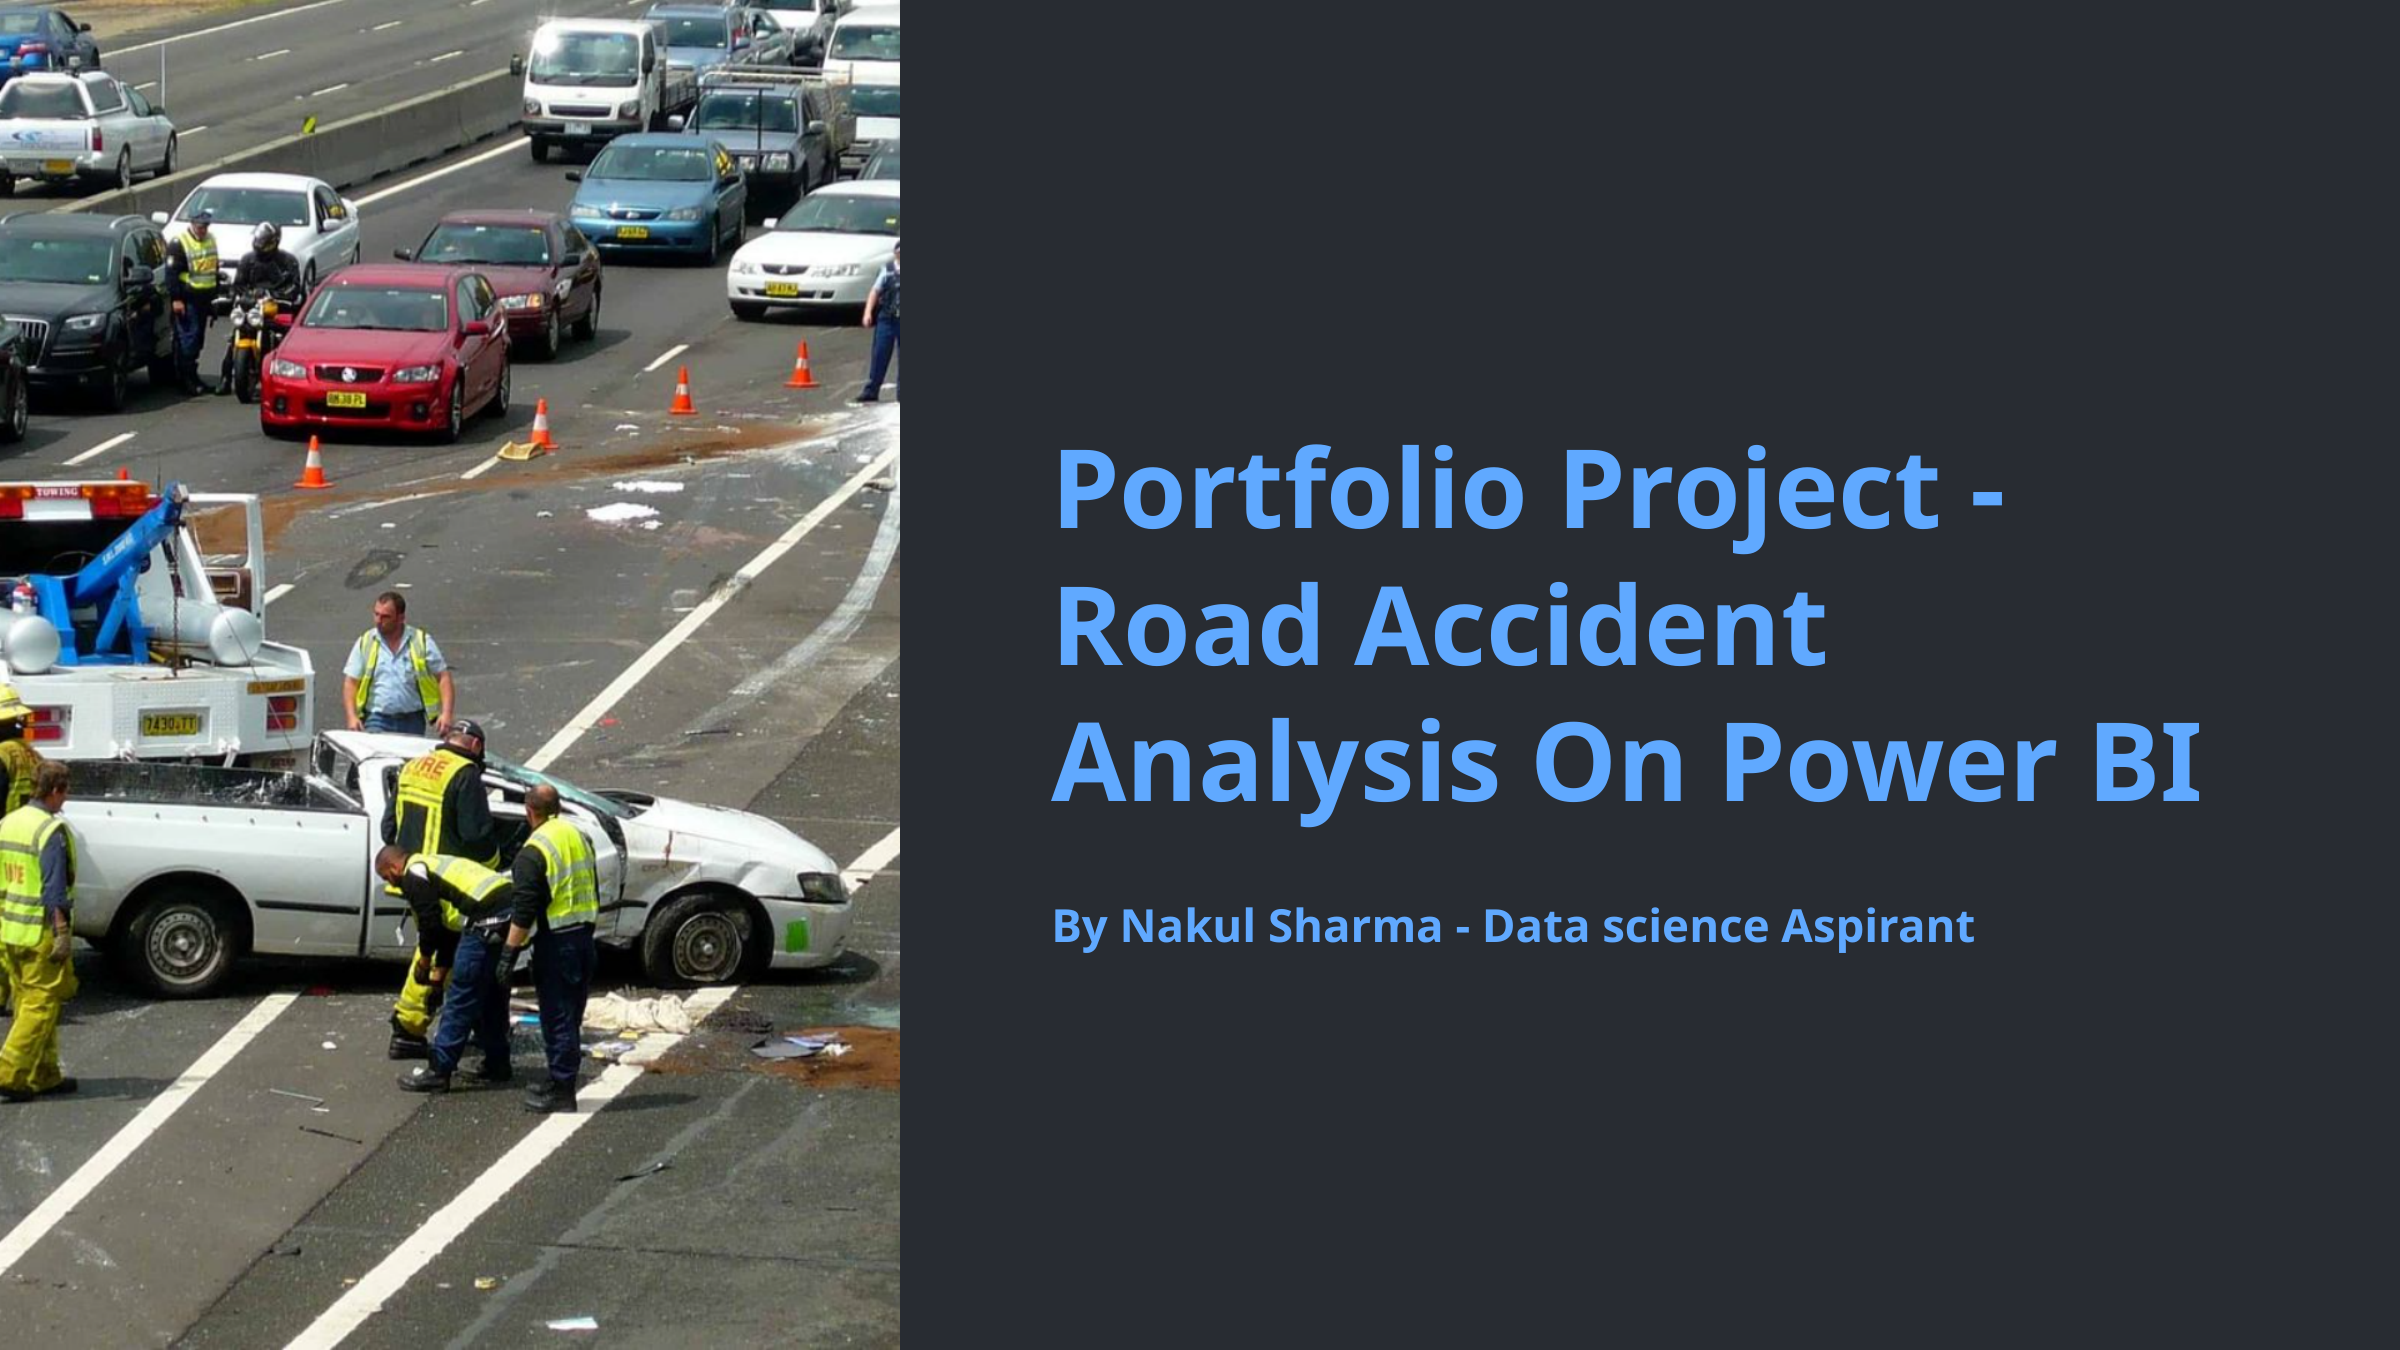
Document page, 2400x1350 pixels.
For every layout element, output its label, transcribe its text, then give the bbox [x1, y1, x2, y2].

text_box [900, 0, 2400, 1350]
text_box Portfolio Project - Road Accident Analysis On Power BI [1036, 406, 2264, 817]
picture [0, 0, 900, 1350]
text_box By Nakul Sharma - Data science Aspirant [1036, 870, 2264, 944]
